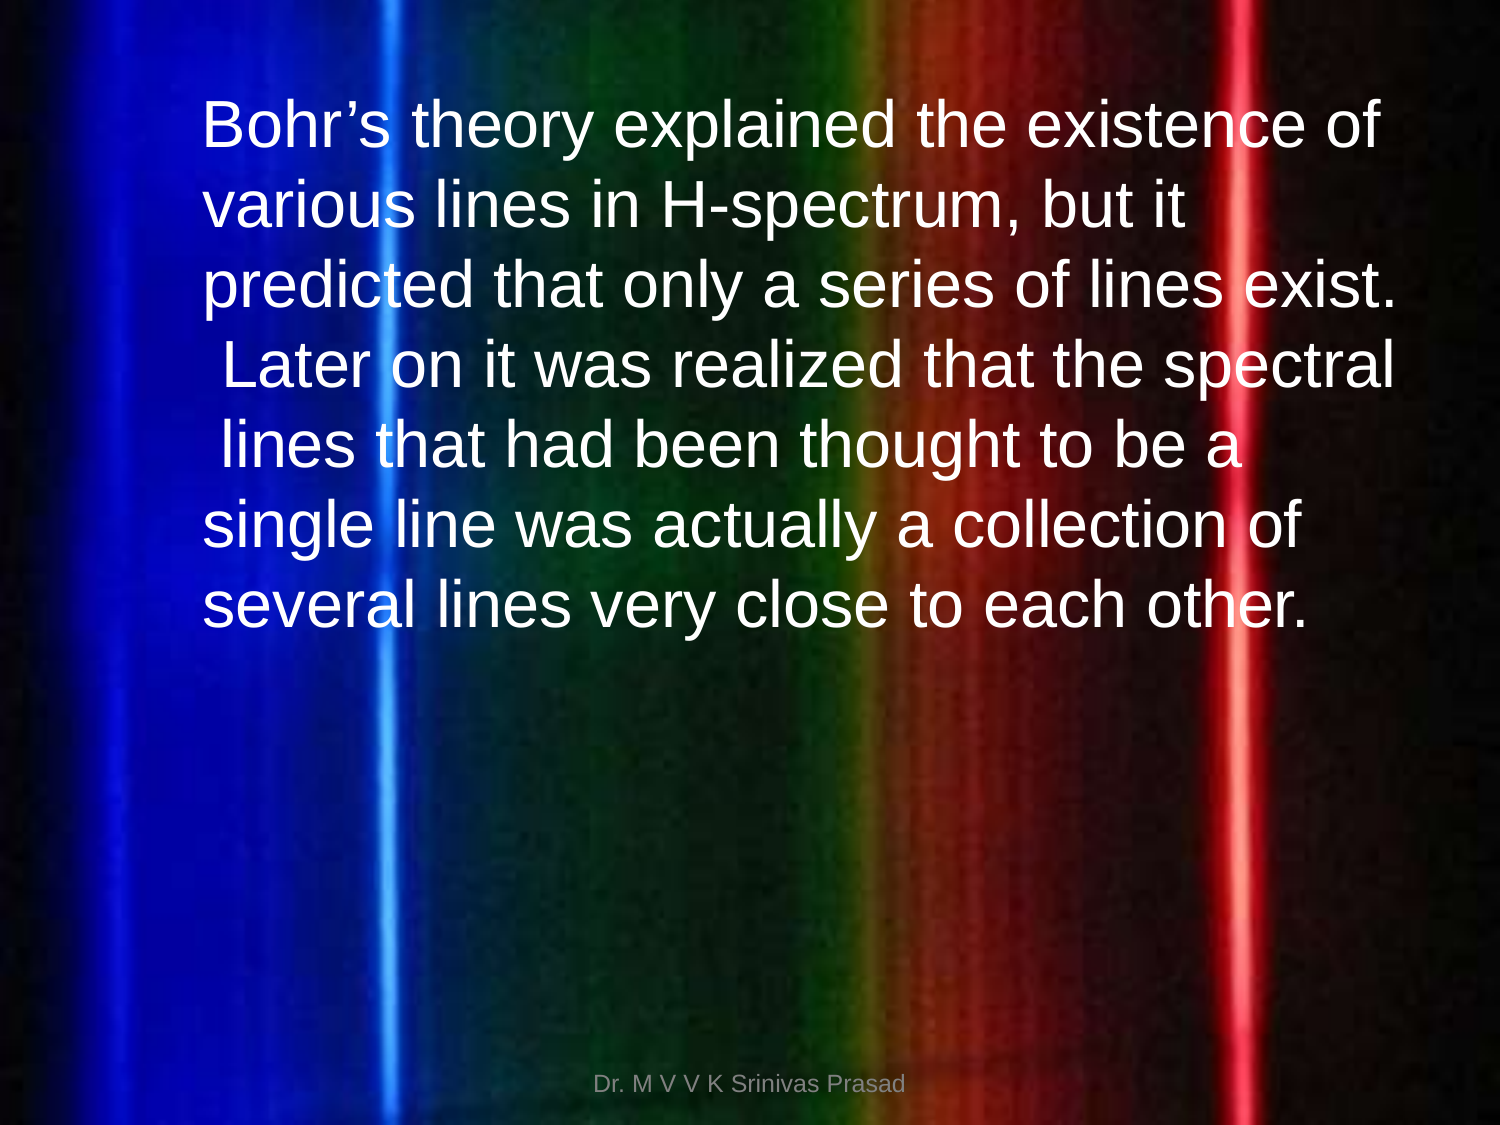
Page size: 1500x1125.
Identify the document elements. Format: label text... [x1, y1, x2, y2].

text_box [0, 0, 1500, 1125]
text_box Bohr’s theory explained the existence of various lines in H-spectrum, but it predicted that only a series of lines exist. Later on it was realized that the spectral lines that had been thought to be a single line was actually a collection of several lines very close to each other. [87, 78, 1404, 641]
slide_number 44 [1074, 1052, 1425, 1113]
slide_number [75, 1052, 425, 1113]
footer Dr. M V V K Srinivas Prasad [512, 1052, 988, 1113]
